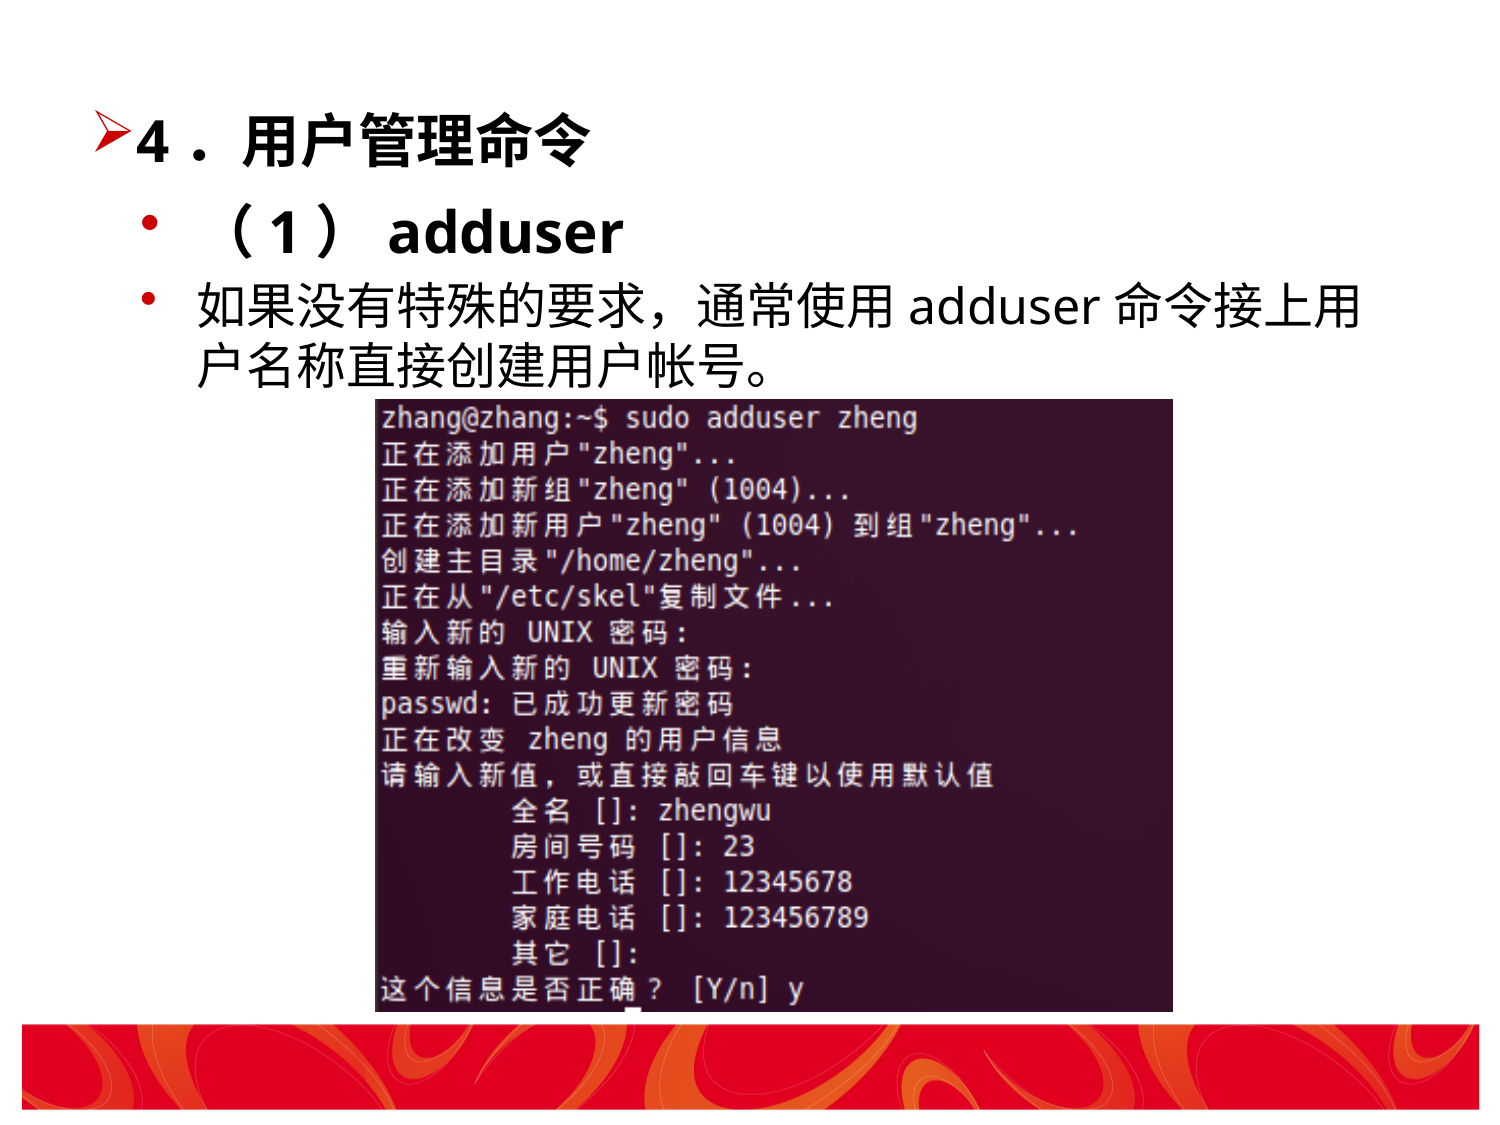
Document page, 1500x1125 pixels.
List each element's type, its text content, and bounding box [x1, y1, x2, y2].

picture [0, 399, 1500, 1125]
list （1）adduser 如果没有特殊的要求，通常使用adduser命令接上用户名称直接创建用户帐号。 [125, 187, 1400, 863]
title 4．用户管理命令 [75, 45, 1425, 233]
